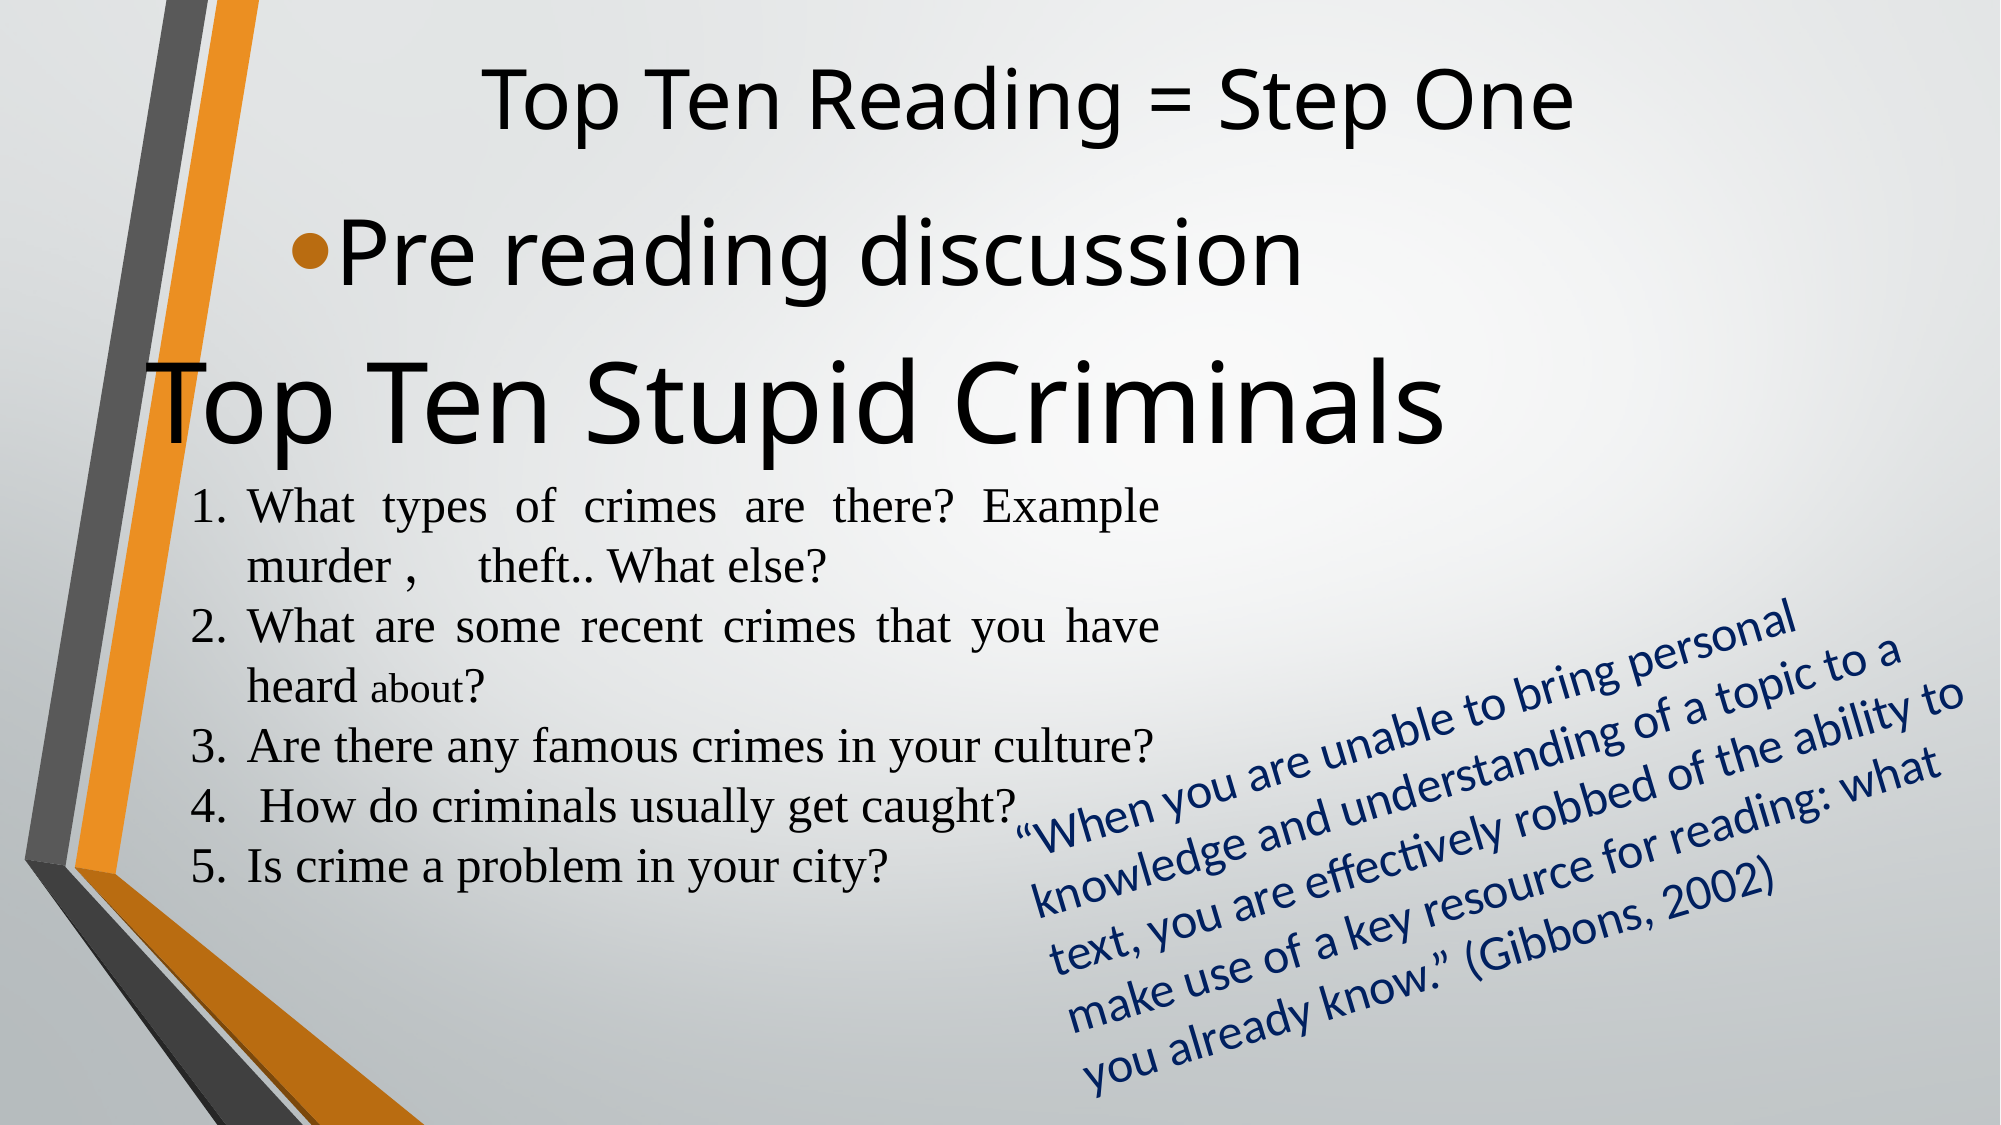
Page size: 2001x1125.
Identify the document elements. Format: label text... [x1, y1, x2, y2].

text_box “When you are unable to bring personal knowledge and understanding of a topic to a text, you are effectively robbed of the ability to make use of a key resource for reading: what you already know.” (Gibbons, 2002) [990, 524, 2000, 1113]
text_box What types of crimes are there? Example murder， theft.. What else? What are some recent crimes that you have heard about? Are there any famous crimes in your culture? How do criminals usually get caught? Is crime a problem in your city? [175, 474, 1176, 900]
title Top Ten Reading = Step One [207, 19, 1851, 174]
list Pre reading discussion [273, 174, 1917, 325]
text_box Top Ten Stupid Criminals [130, 324, 1464, 474]
